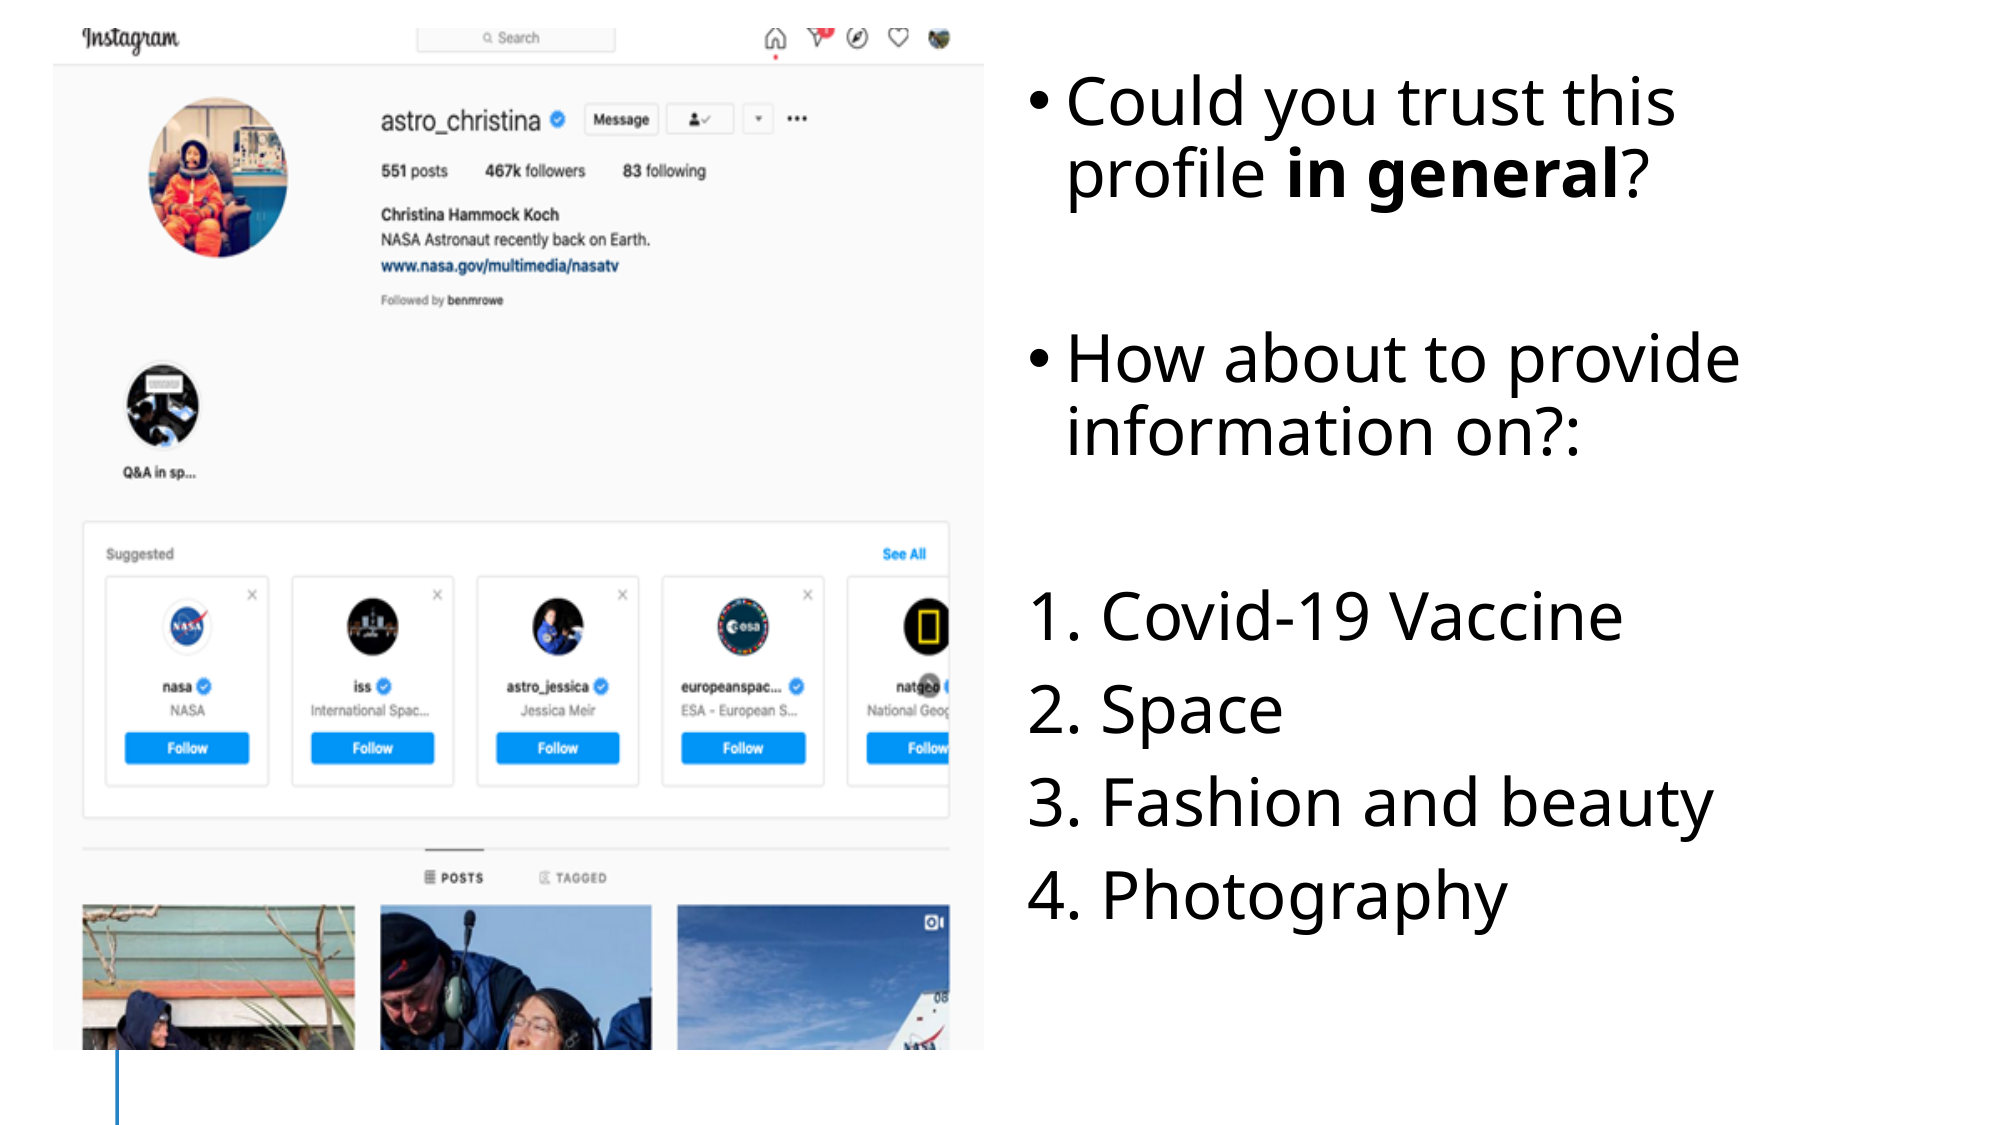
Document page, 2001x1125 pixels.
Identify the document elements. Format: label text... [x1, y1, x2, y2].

list Could you trust this profile in general? How about to provide information on?: 1. Covid-19 Vaccine 2. Space 3. Fashion and beauty 4. Photography [1012, 59, 1863, 1016]
picture [53, 28, 984, 1050]
